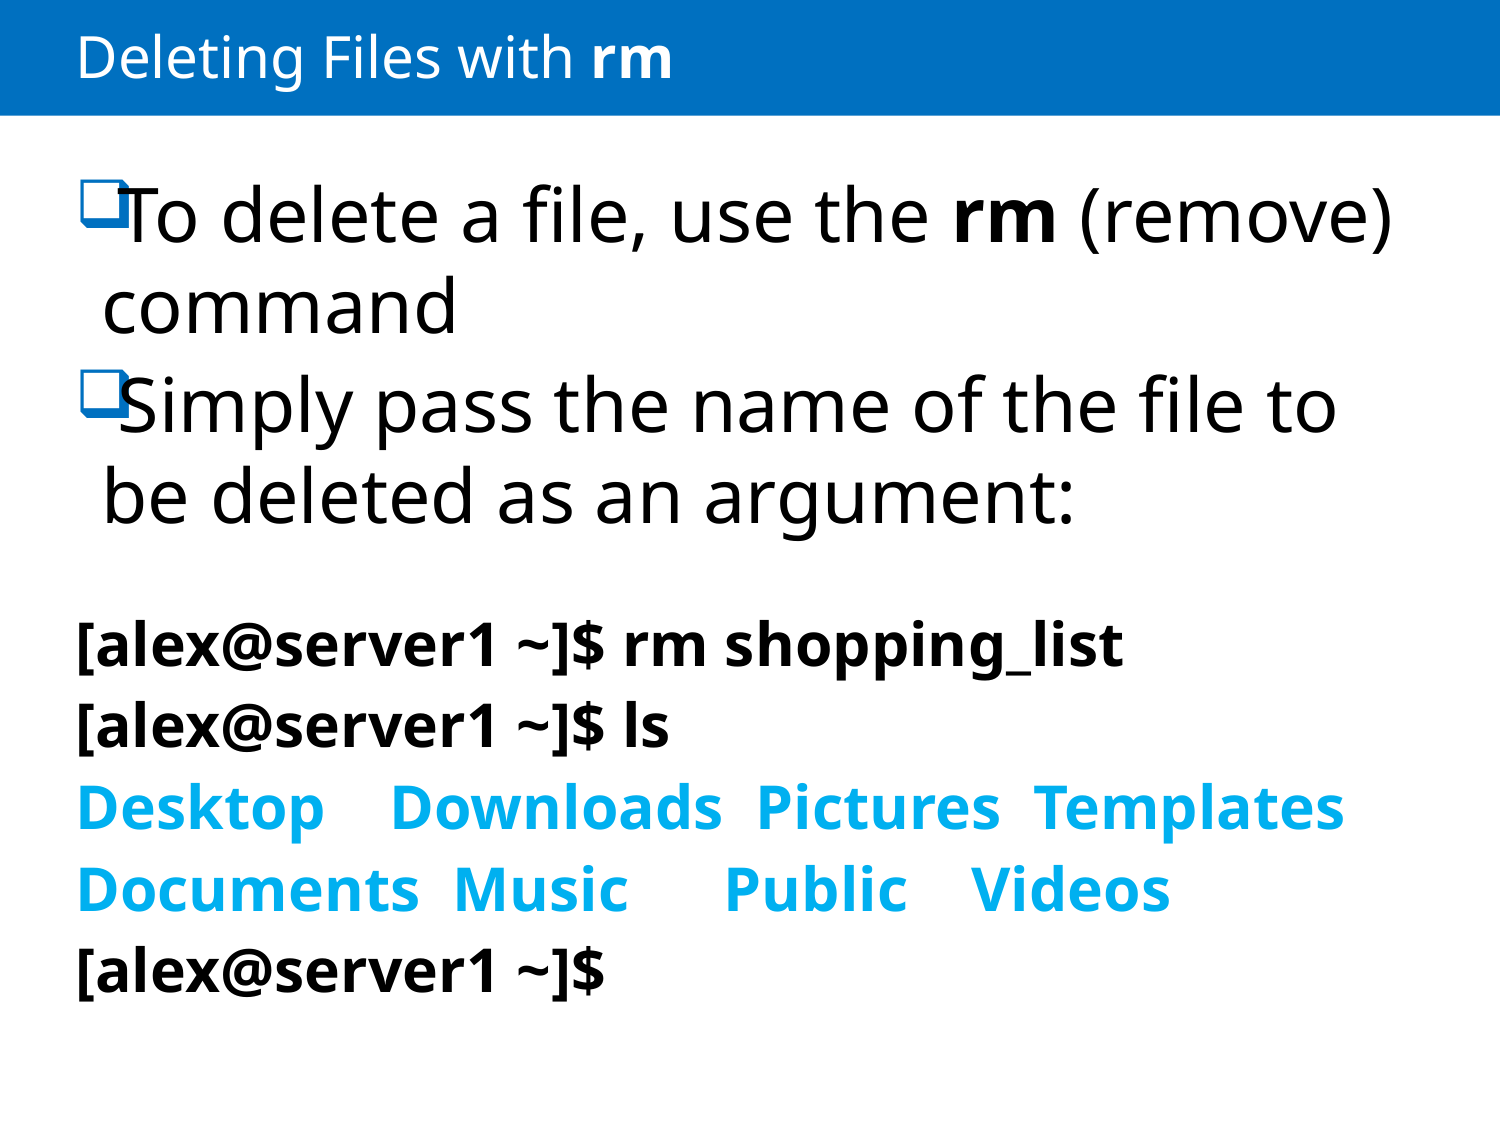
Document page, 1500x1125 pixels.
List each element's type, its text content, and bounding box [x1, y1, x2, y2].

list To delete a file, use the rm (remove) command Simply pass the name of the file to be deleted as an argument: [alex@server1 ~]$ rm shopping_list [alex@server1 ~]$ ls Desktop Downloads Pictures Templates Documents Music Public Videos [alex@server1 ~]$ [75, 167, 1407, 1012]
title Deleting Files with rm [75, 0, 1351, 122]
